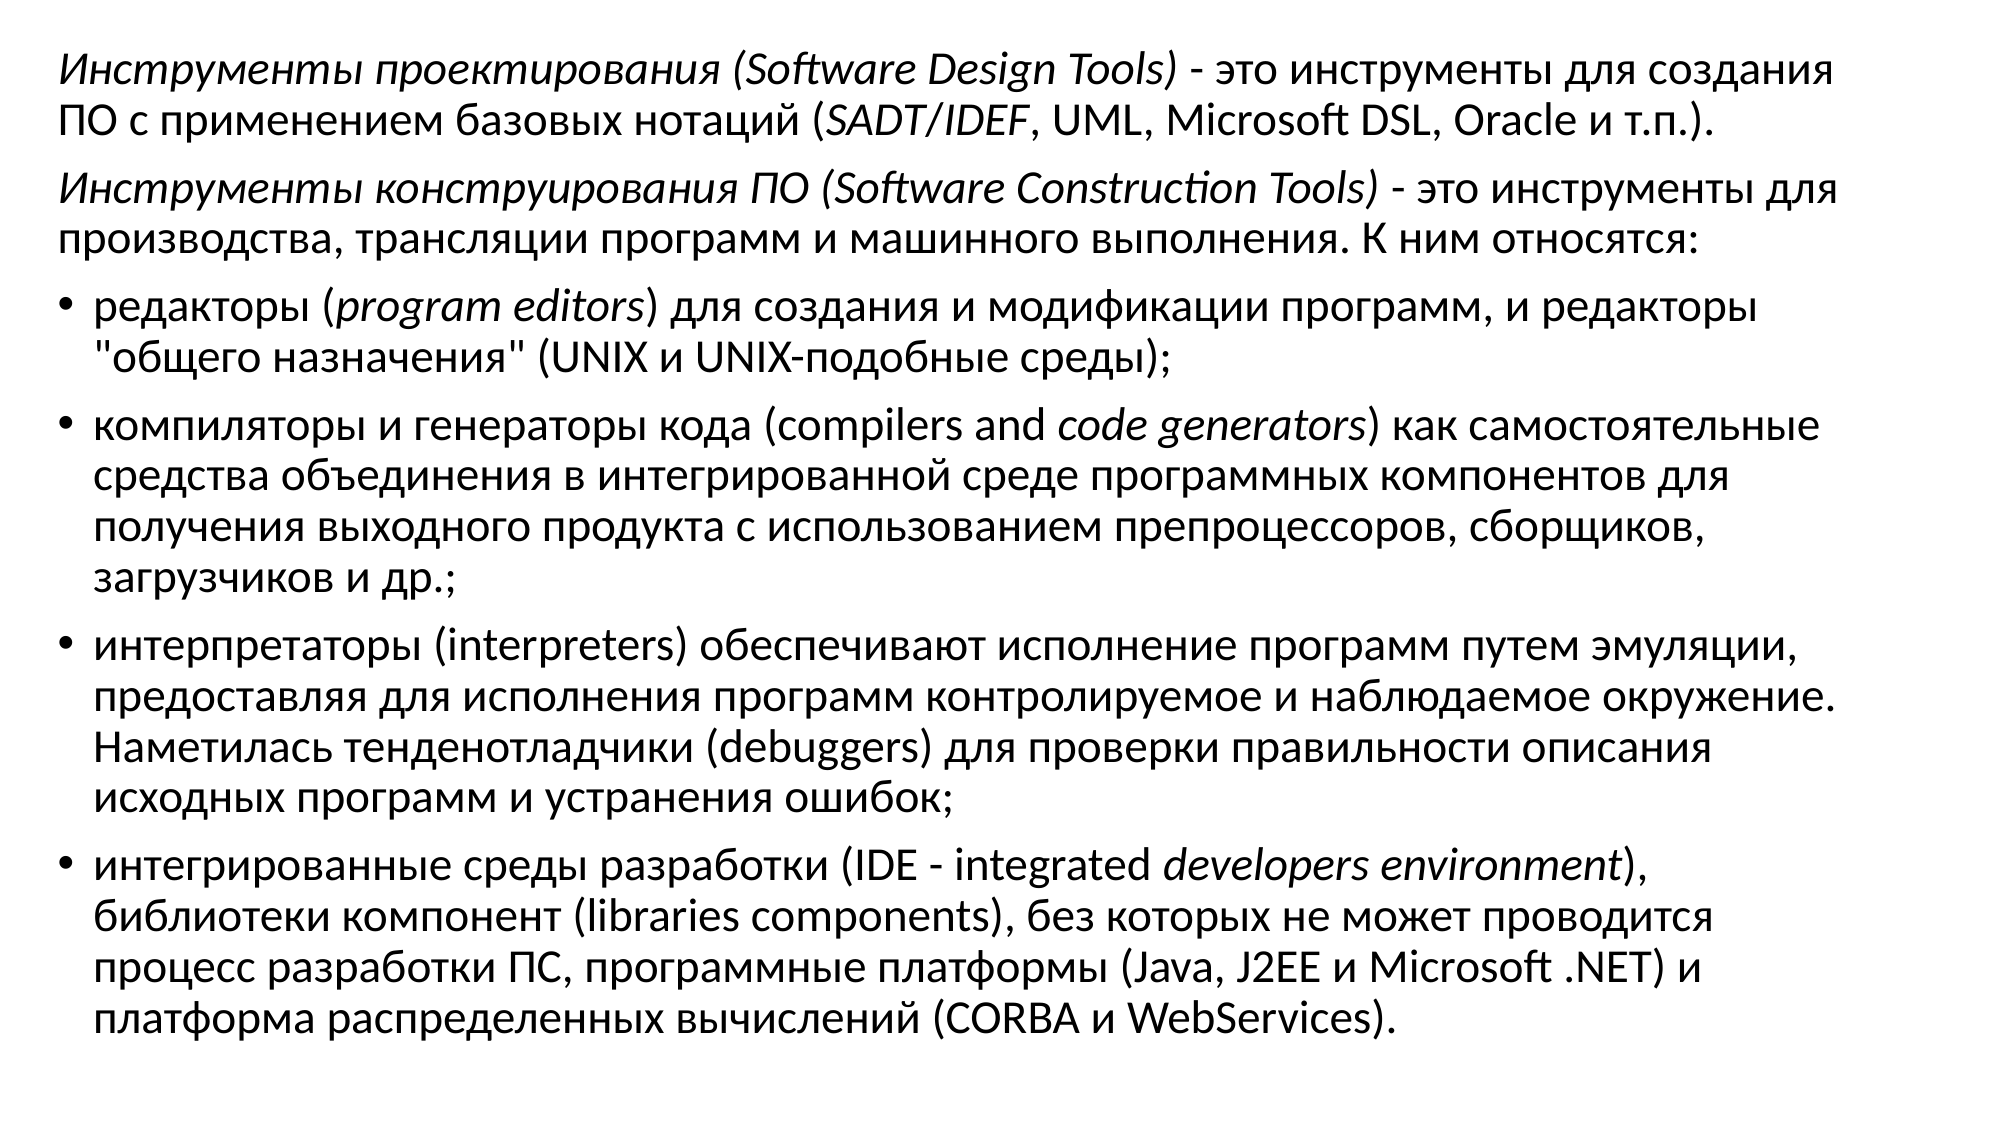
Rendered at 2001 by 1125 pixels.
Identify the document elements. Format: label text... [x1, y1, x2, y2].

list Инструменты проектирования (Software Design Tools) - это инструменты для создания ПО с применением базовых нотаций (SADT/IDEF, UML, Microsoft DSL, Oracle и т.п.). Инструменты конструирования ПО (Software Construction Tools) - это инструменты для производства, трансляции программ и машинного выполнения. К ним относятся: редакторы (program editors) для создания и модификации программ, и редакторы "общего назначения" (UNIX и UNIX-подобные среды); компиляторы и генераторы кода (compilers and code generators) как самостоятельные средства объединения в интегрированной среде программных компонентов для получения выходного продукта с использованием препроцессоров, сборщиков, загрузчиков и др.; интерпретаторы (interpreters) обеспечивают исполнение программ путем эмуляции, предоставляя для исполнения программ контролируемое и наблюдаемое окружение. Наметилась тенденотладчики (debuggers) для проверки правильности описания исходных программ и устранения ошибок; интегрированные среды разработки (IDE - integrated developers environment), библиотеки компонент (libraries components), без которых не может проводится процесс разработки ПС, программные платформы (Java, J2EE и Microsoft .NET) и платформа распределенных вычислений (CORBA и WebServices). [42, 36, 1863, 1105]
